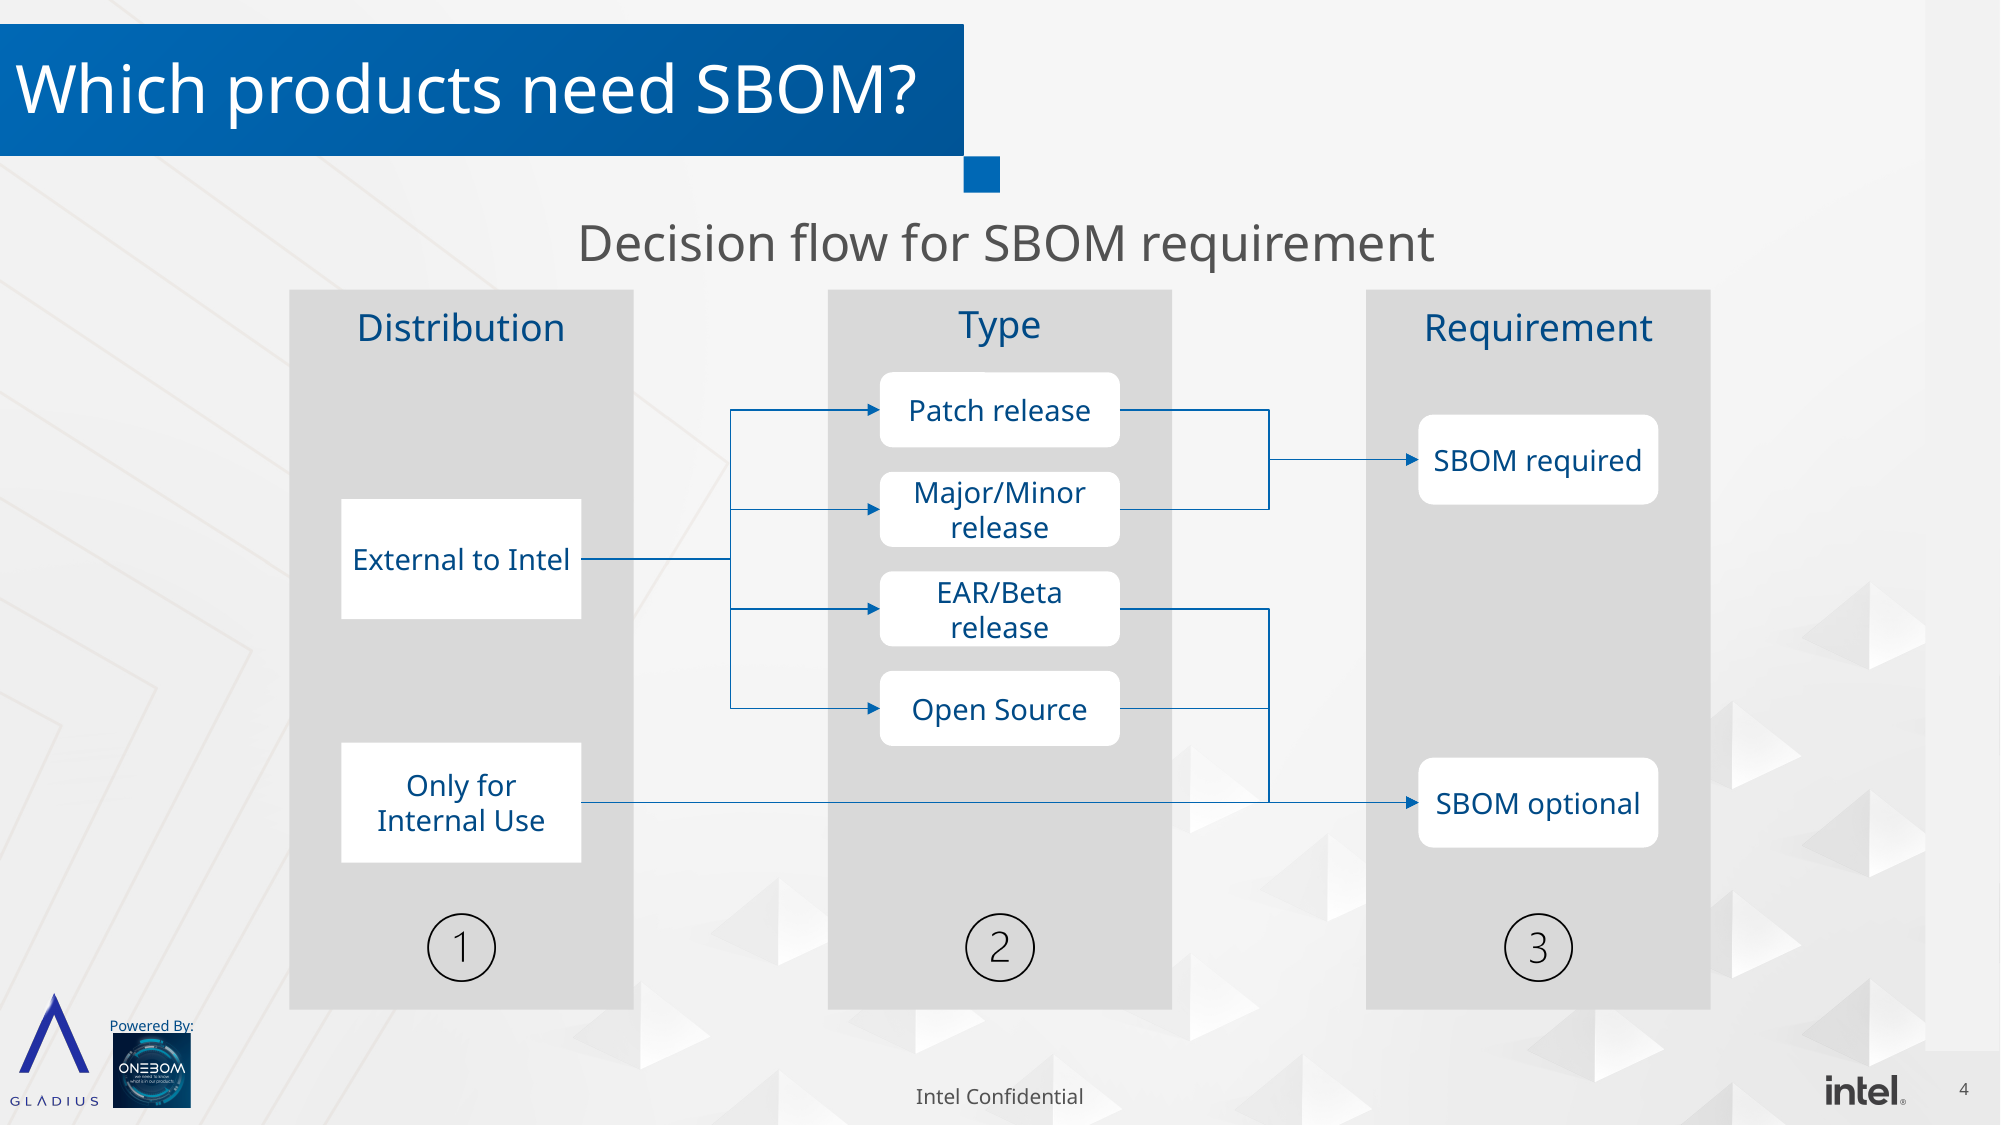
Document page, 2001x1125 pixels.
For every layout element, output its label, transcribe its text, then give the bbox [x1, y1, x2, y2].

picture [0, 0, 2001, 1125]
title Which products need SBOM? [0, 26, 961, 158]
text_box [288, 289, 1711, 1010]
list Decision flow for SBOM requirement [288, 198, 1712, 286]
